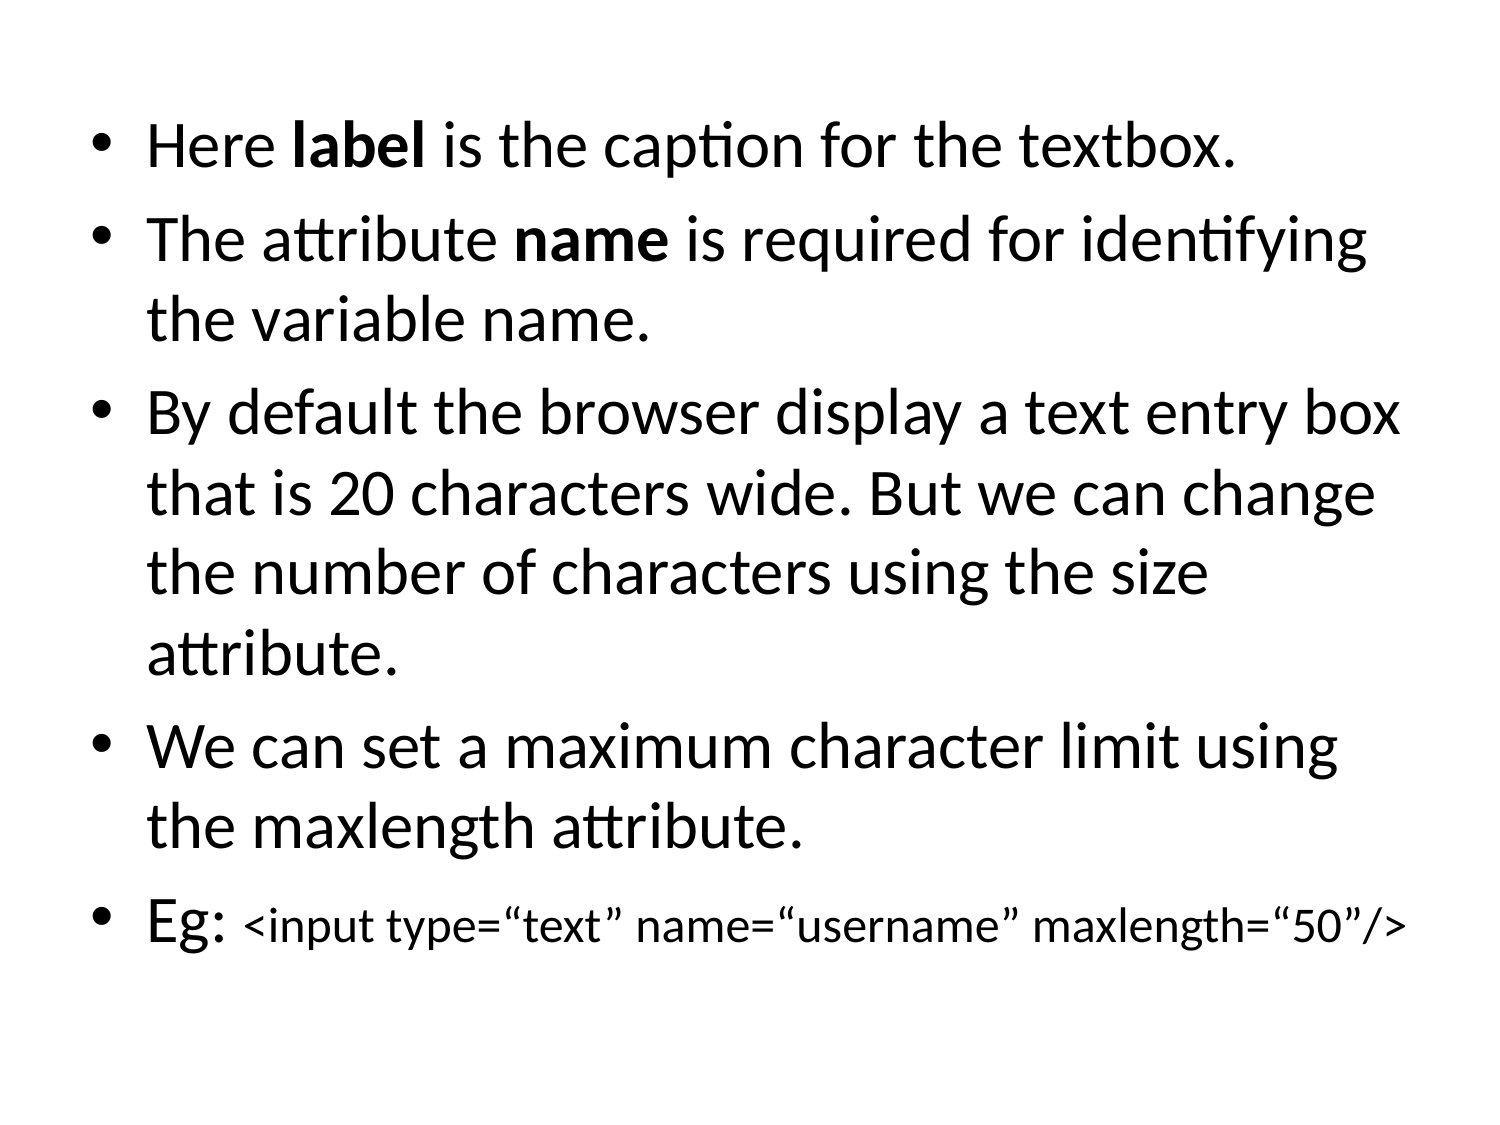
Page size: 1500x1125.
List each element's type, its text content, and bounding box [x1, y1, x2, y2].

list Here label is the caption for the textbox. The attribute name is required for identifying the variable name. By default the browser display a text entry box that is 20 characters wide. But we can change the number of characters using the size attribute. We can set a maximum character limit using the maxlength attribute. Eg: <input type=“text” name=“username” maxlength=“50”/> [75, 93, 1425, 1005]
